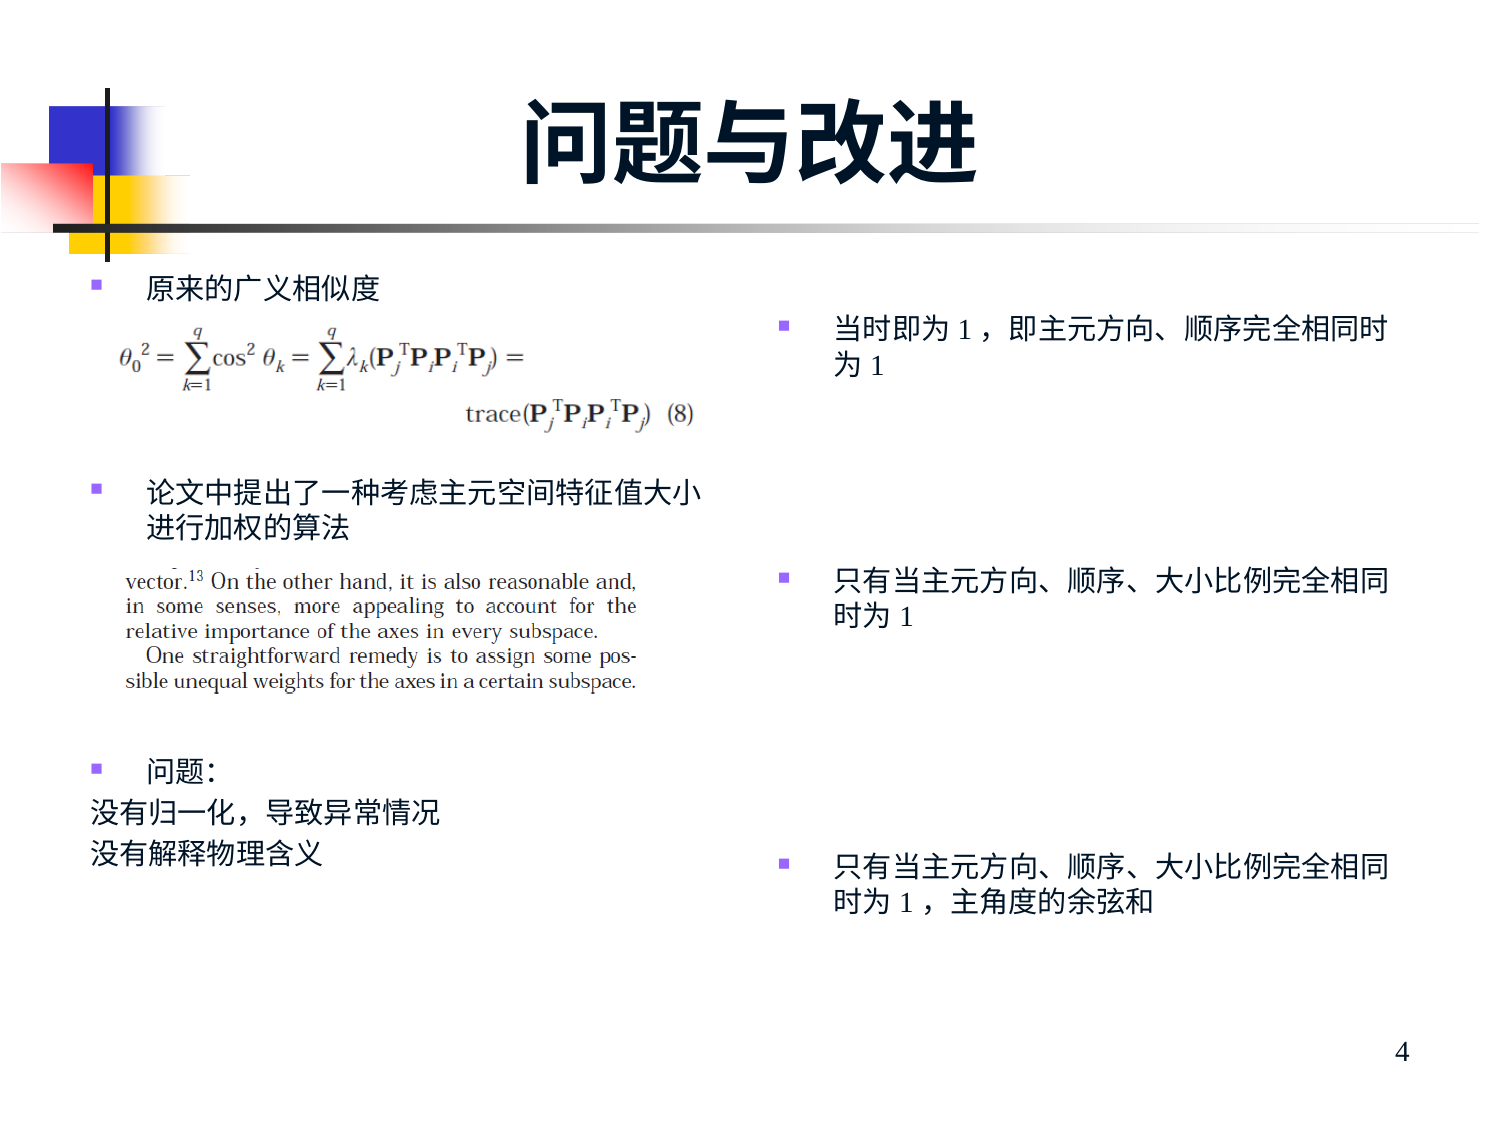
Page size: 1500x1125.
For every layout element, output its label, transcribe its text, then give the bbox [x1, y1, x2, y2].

slide_number 4 [1074, 1025, 1425, 1100]
picture [0, 87, 1480, 263]
picture [98, 317, 704, 438]
title 问题与改进 [75, 45, 1425, 234]
picture [123, 568, 651, 695]
